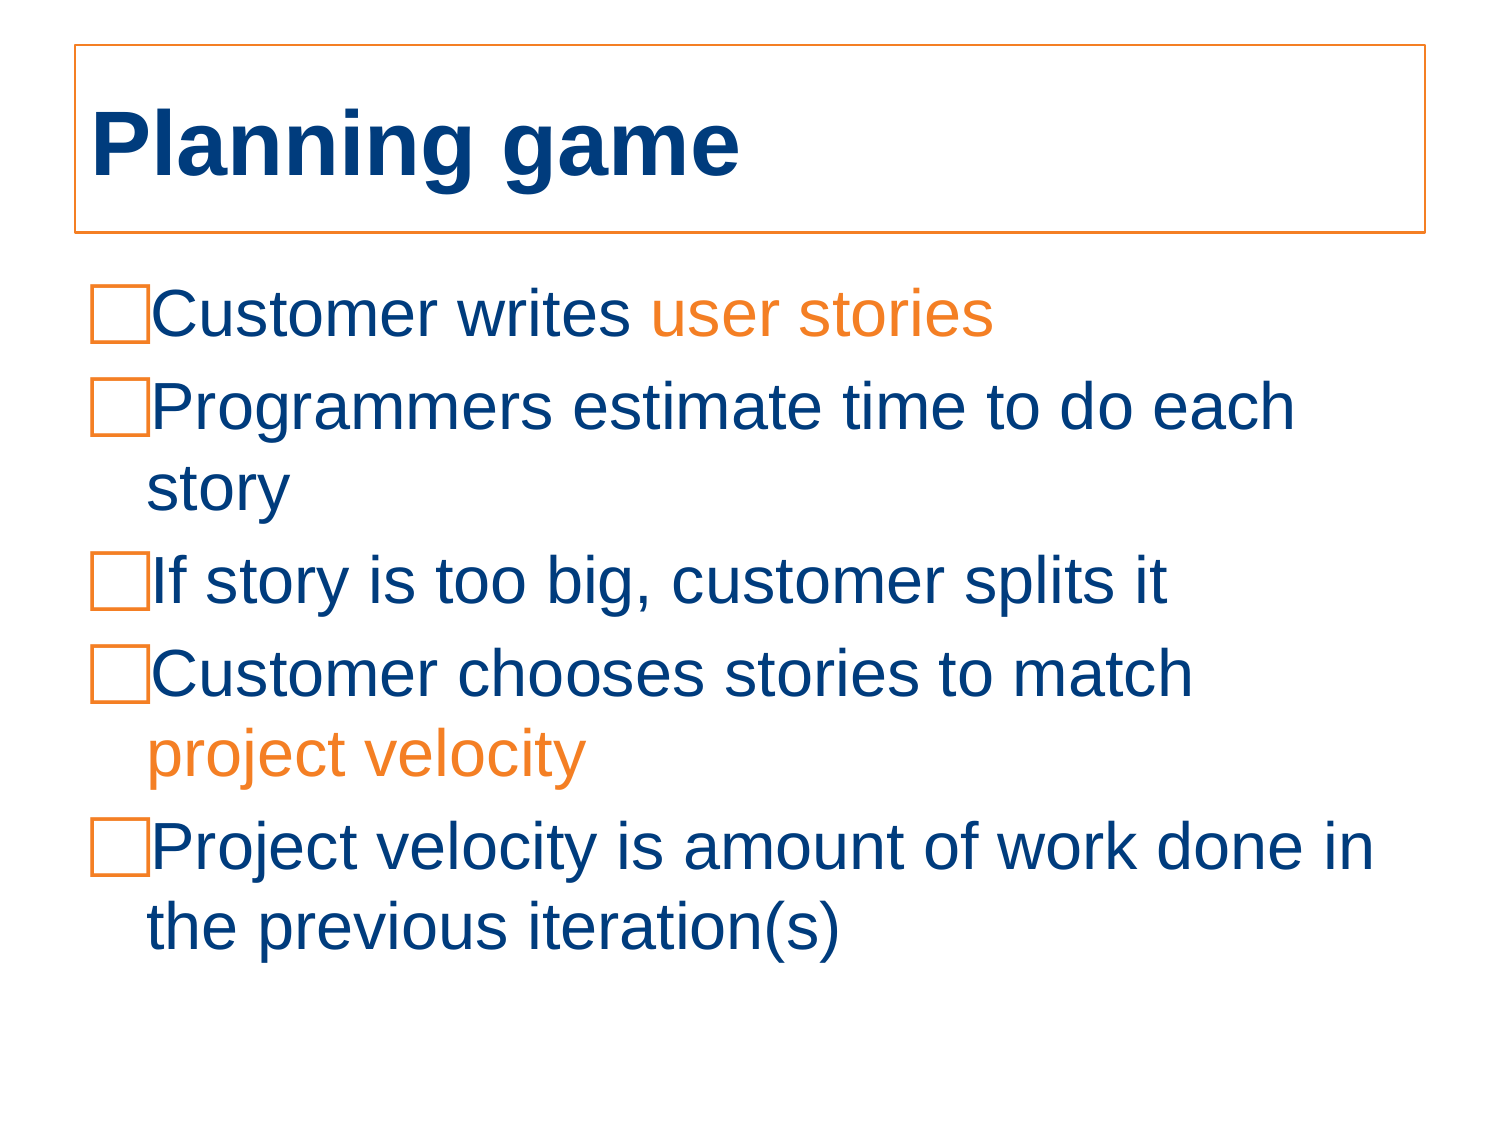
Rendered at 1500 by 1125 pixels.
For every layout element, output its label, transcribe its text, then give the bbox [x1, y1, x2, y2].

list Customer writes user stories Programmers estimate time to do each story If story is too big, customer splits it Customer chooses stories to match project velocity Project velocity is amount of work done in the previous iteration(s) [75, 262, 1425, 1038]
title Planning game [74, 44, 1426, 234]
